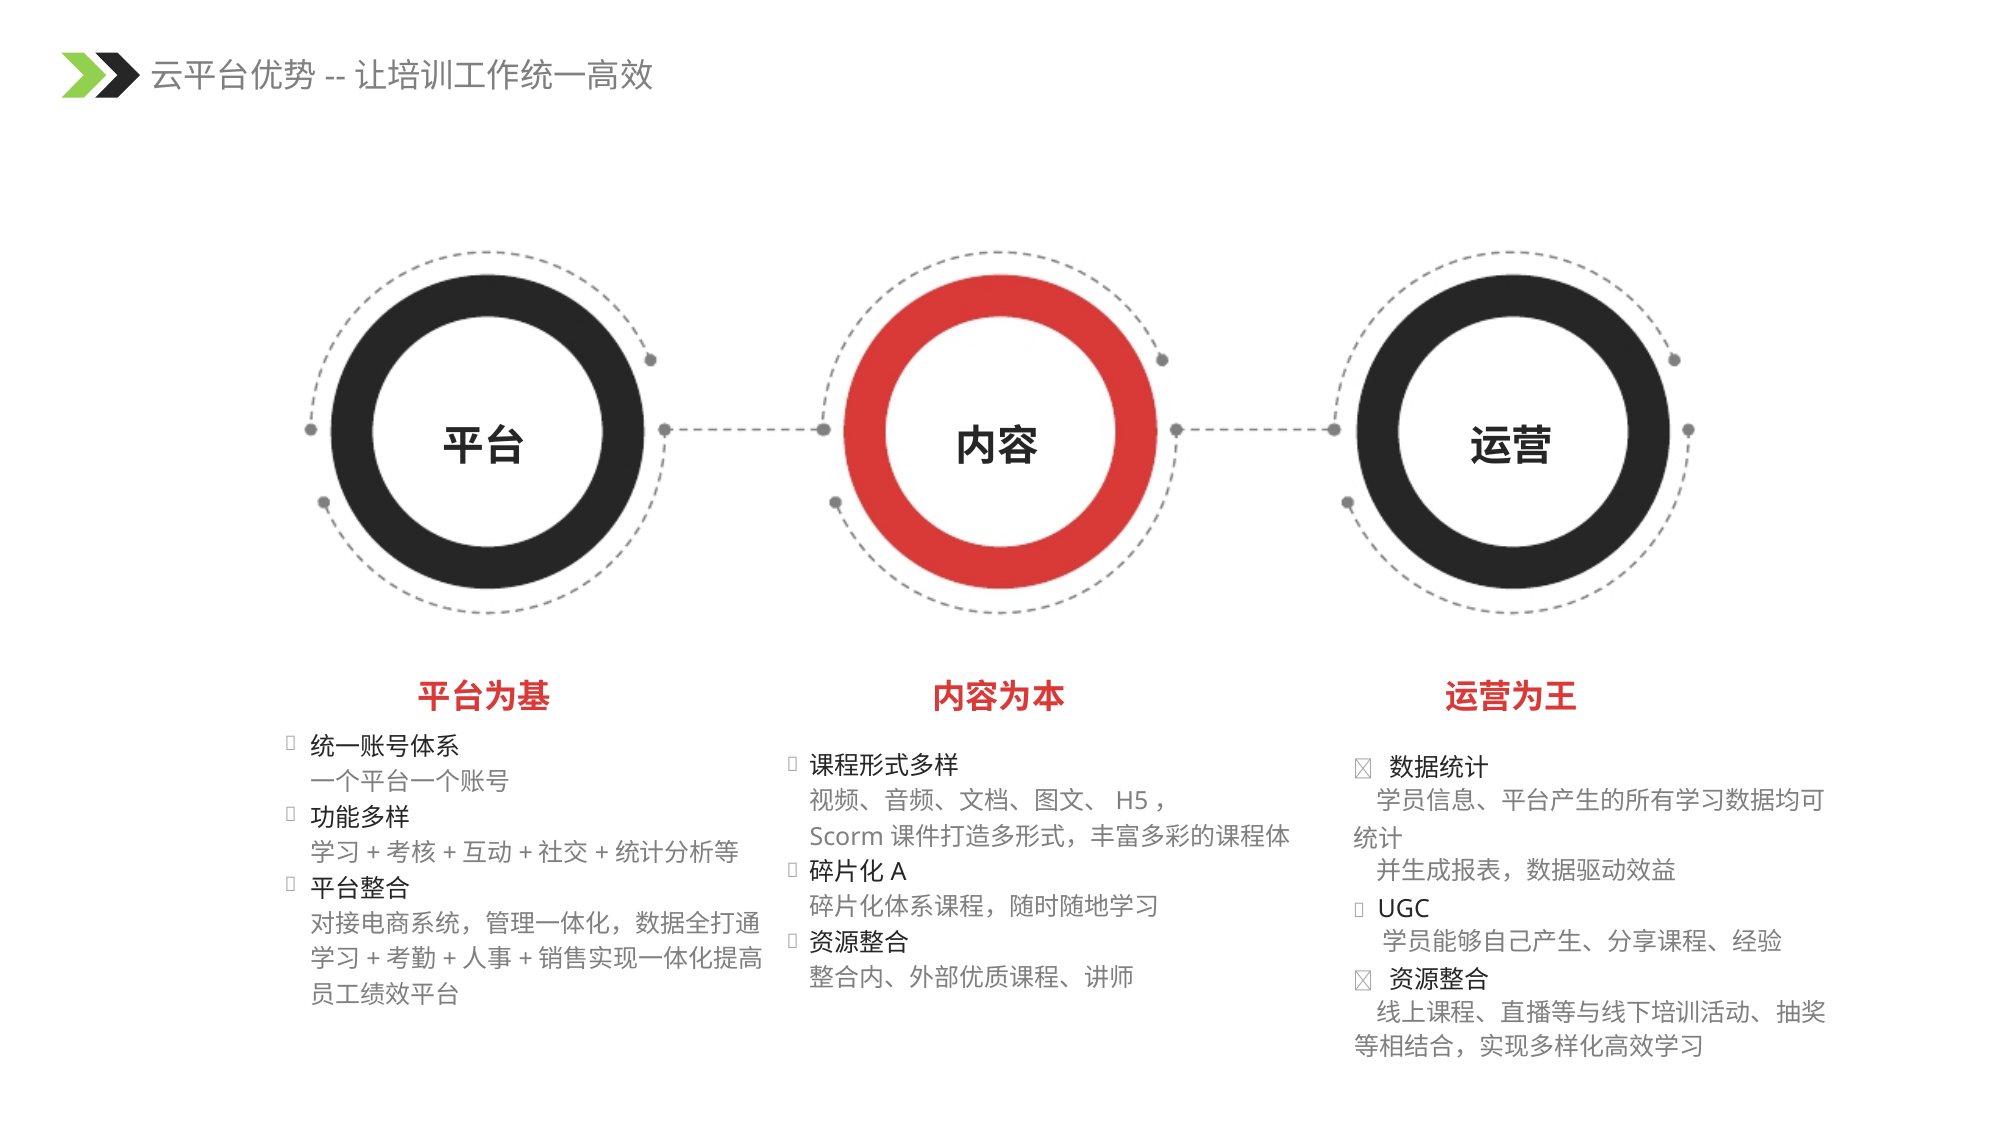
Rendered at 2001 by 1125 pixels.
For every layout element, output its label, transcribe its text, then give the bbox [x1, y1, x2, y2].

text_box  数据统计 学员信息、平台产生的所有学习数据均可 统计 并生成报表，数据驱动效益  UGC 学员能够自己产生、分享课程、经验  资源整合 线上课程、直播等与线下培训活动、抽奖 [1353, 749, 1826, 1037]
picture [301, 249, 1699, 617]
text_box 课程形式多样 视频、音频、文档、图文、H5， Scorm课件打造多形式，丰富多彩的课程体 碎片化A 碎片化体系课程，随时随地学习 资源整合 整合内、外部优质课程、讲师 [809, 747, 1291, 1000]
text_box 等相结合，实现多样化高效学习 [1354, 1029, 1705, 1068]
text_box 平台 平台为基 [417, 625, 551, 723]
text_box 内容 内容为本 [932, 625, 1066, 723]
text_box    [786, 754, 799, 960]
text_box 云平台优势--让培训工作统一高效 [150, 52, 654, 102]
text_box [59, 50, 109, 100]
text_box    [284, 733, 297, 904]
text_box 运营 运营为王 [1444, 625, 1578, 723]
text_box 统一账号体系 一个平台一个账号 功能多样 学习+考核+互动+社交+统计分析等 平台整合 对接电商系统，管理一体化，数据全打通 学习+考勤+人事+销售实现一体化提高员工绩效平台 [310, 729, 764, 1016]
text_box [93, 50, 143, 100]
